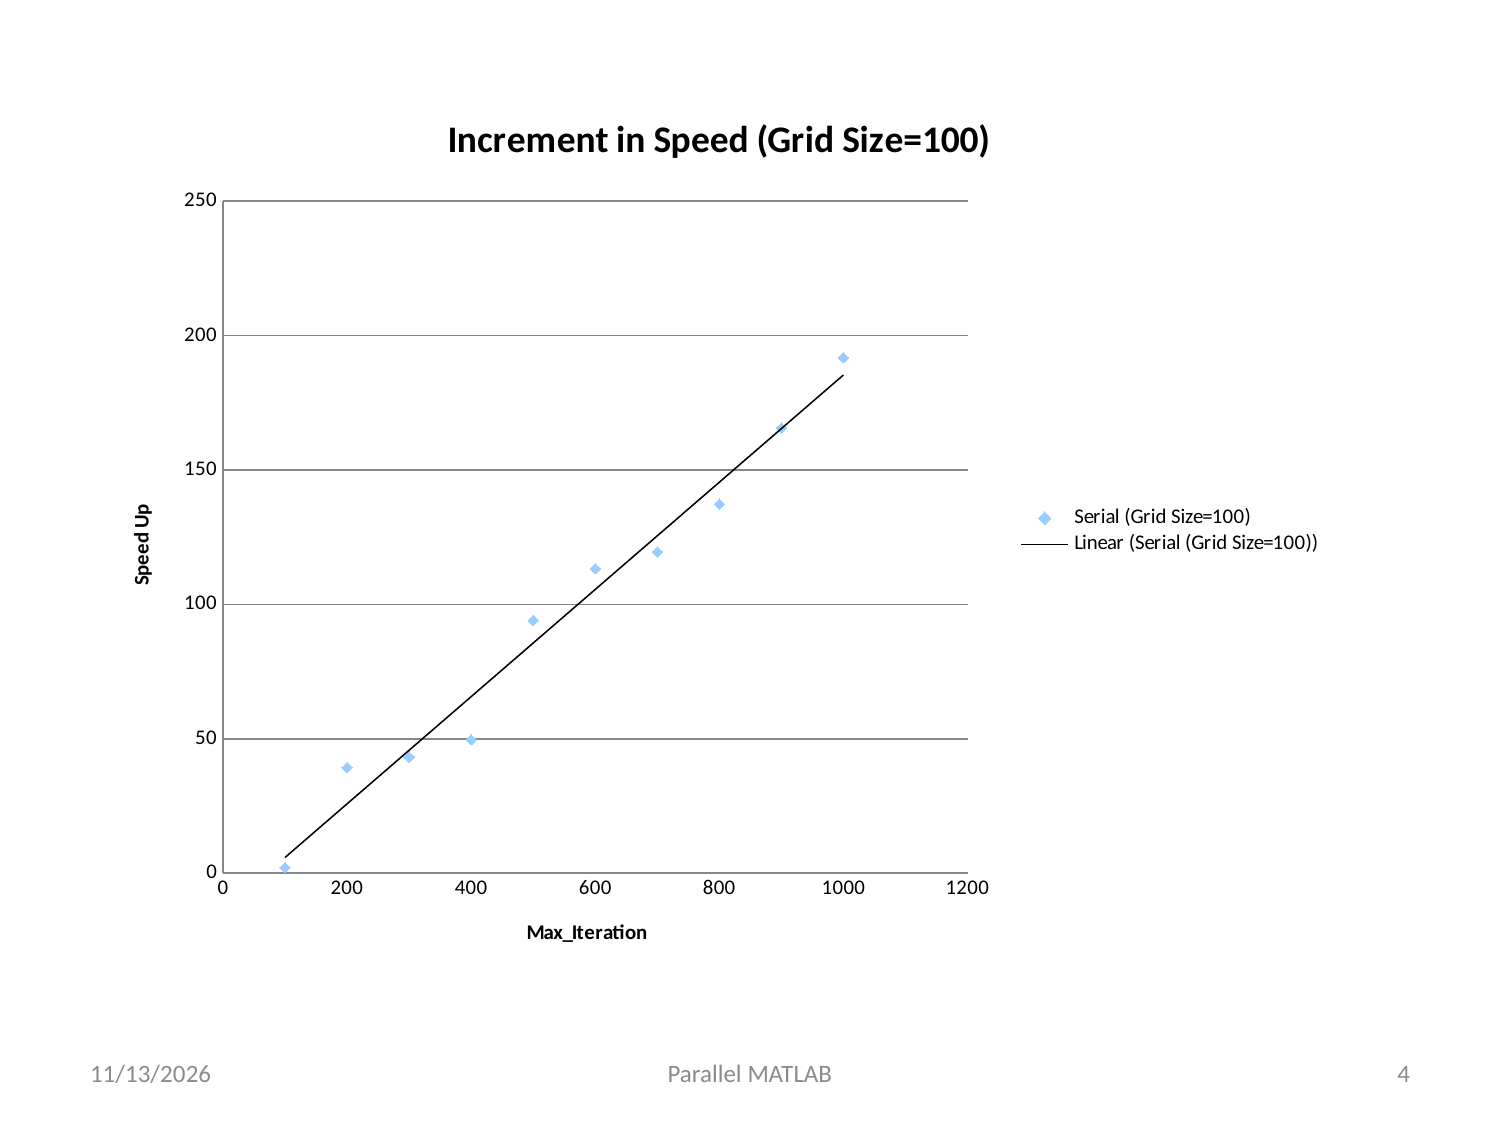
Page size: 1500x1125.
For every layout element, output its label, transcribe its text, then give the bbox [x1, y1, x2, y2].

footer Parallel MATLAB [512, 1042, 988, 1103]
slide_number 4 [1074, 1042, 1425, 1103]
slide_number 12-Apr-13 [75, 1042, 425, 1103]
chart [99, 87, 1338, 976]
